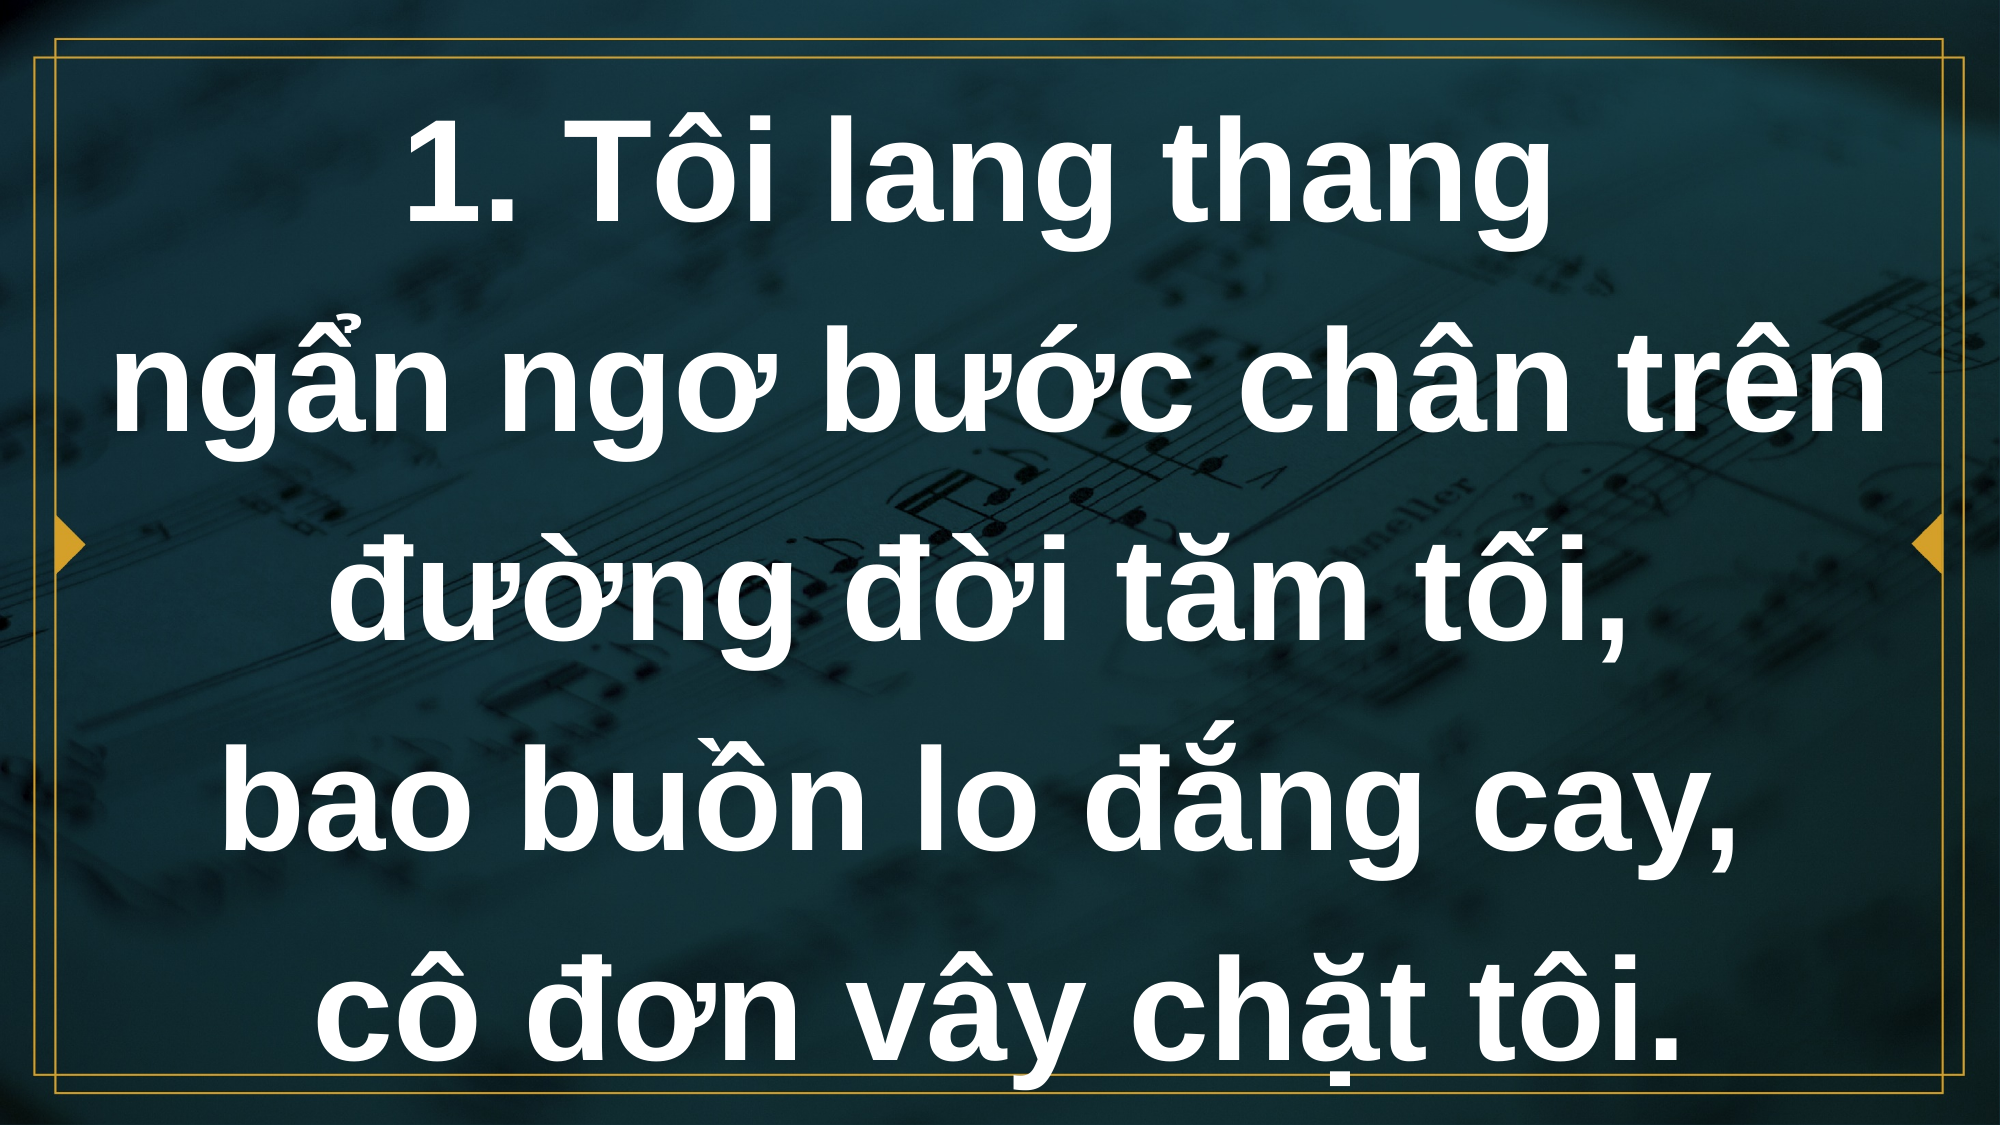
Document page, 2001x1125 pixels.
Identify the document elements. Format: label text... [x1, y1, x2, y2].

title 1. Tôi lang thang ngẩn ngơ bước chân trên đường đời tăm tối, bao buồn lo đắng cay, cô đơn vây chặt tôi. [55, 53, 1945, 1077]
picture [0, 0, 2000, 1125]
